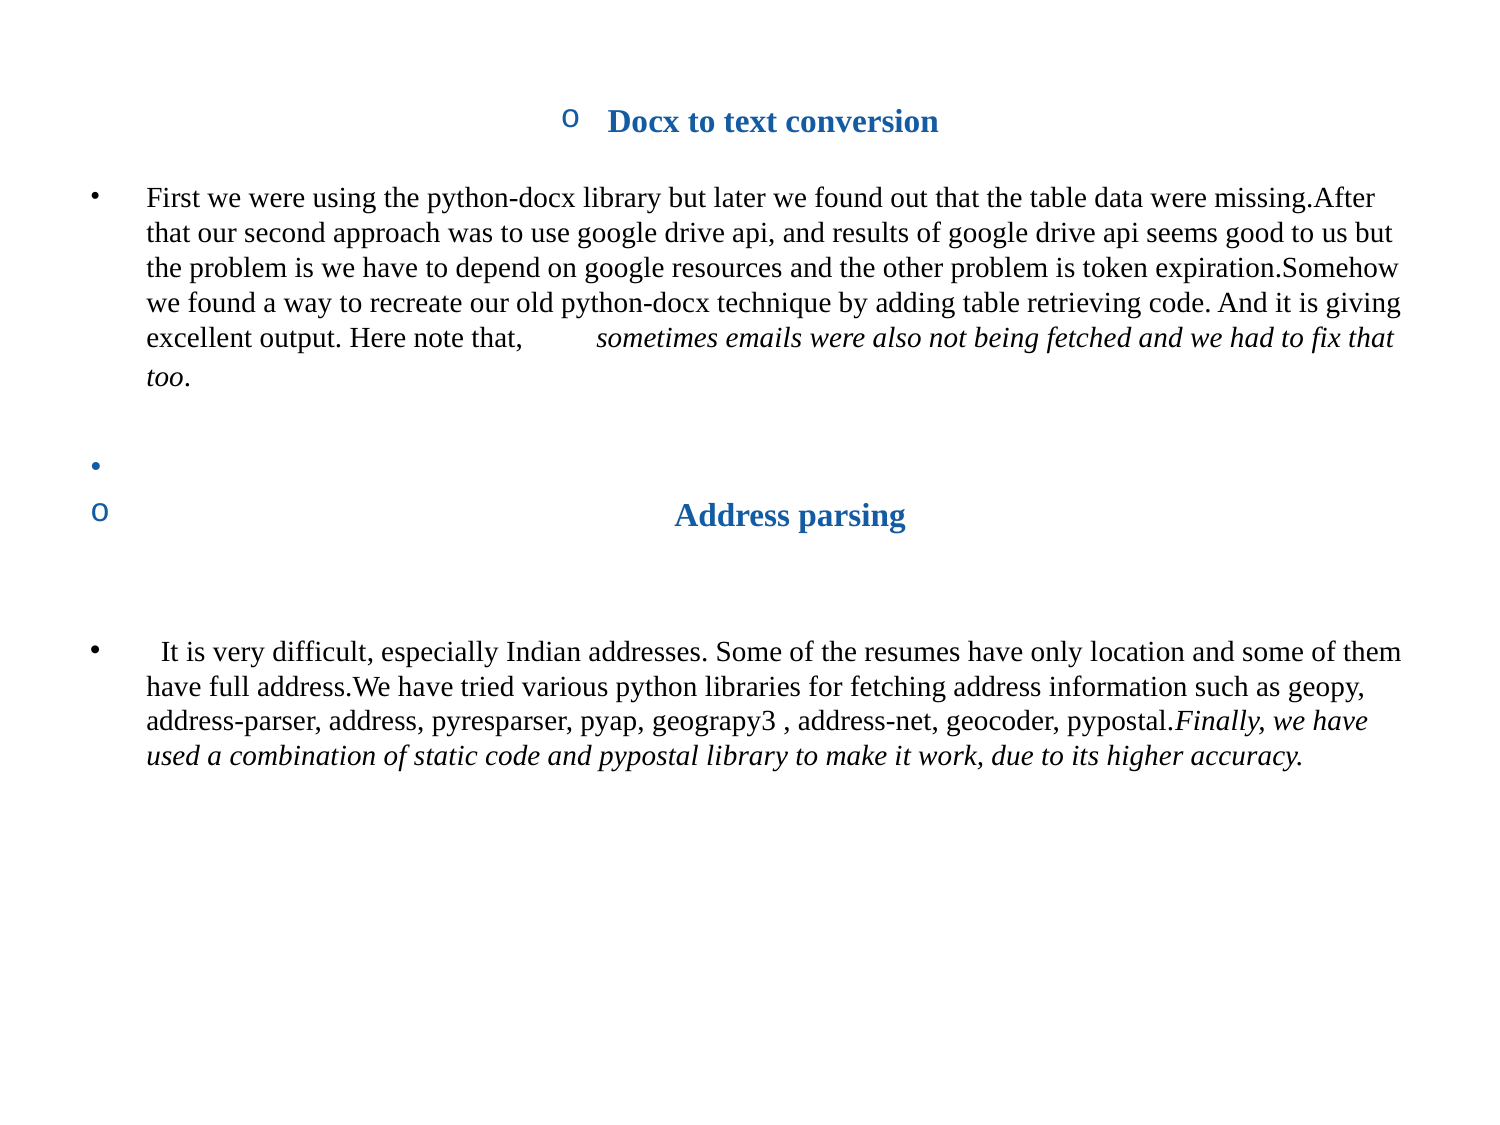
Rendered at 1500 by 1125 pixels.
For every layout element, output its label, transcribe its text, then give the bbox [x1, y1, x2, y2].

title Docx to text conversion [75, 45, 1425, 170]
list First we were using the python-docx library but later we found out that the table data were missing.After that our second approach was to use google drive api, and results of google drive api seems good to us but the problem is we have to depend on google resources and the other problem is token expiration.Somehow we found a way to recreate our old python-docx technique by adding table retrieving code. And it is giving excellent output. Here note that, sometimes emails were also not being fetched and we had to fix that too. Address parsing It is very difficult, especially Indian addresses. Some of the resumes have only location and some of them have full address.We have tried various python libraries for fetching address information such as geopy, address-parser, address, pyresparser, pyap, geograpy3 , address-net, geocoder, pypostal.Finally, we have used a combination of static code and pypostal library to make it work, due to its higher accuracy. [75, 170, 1425, 834]
